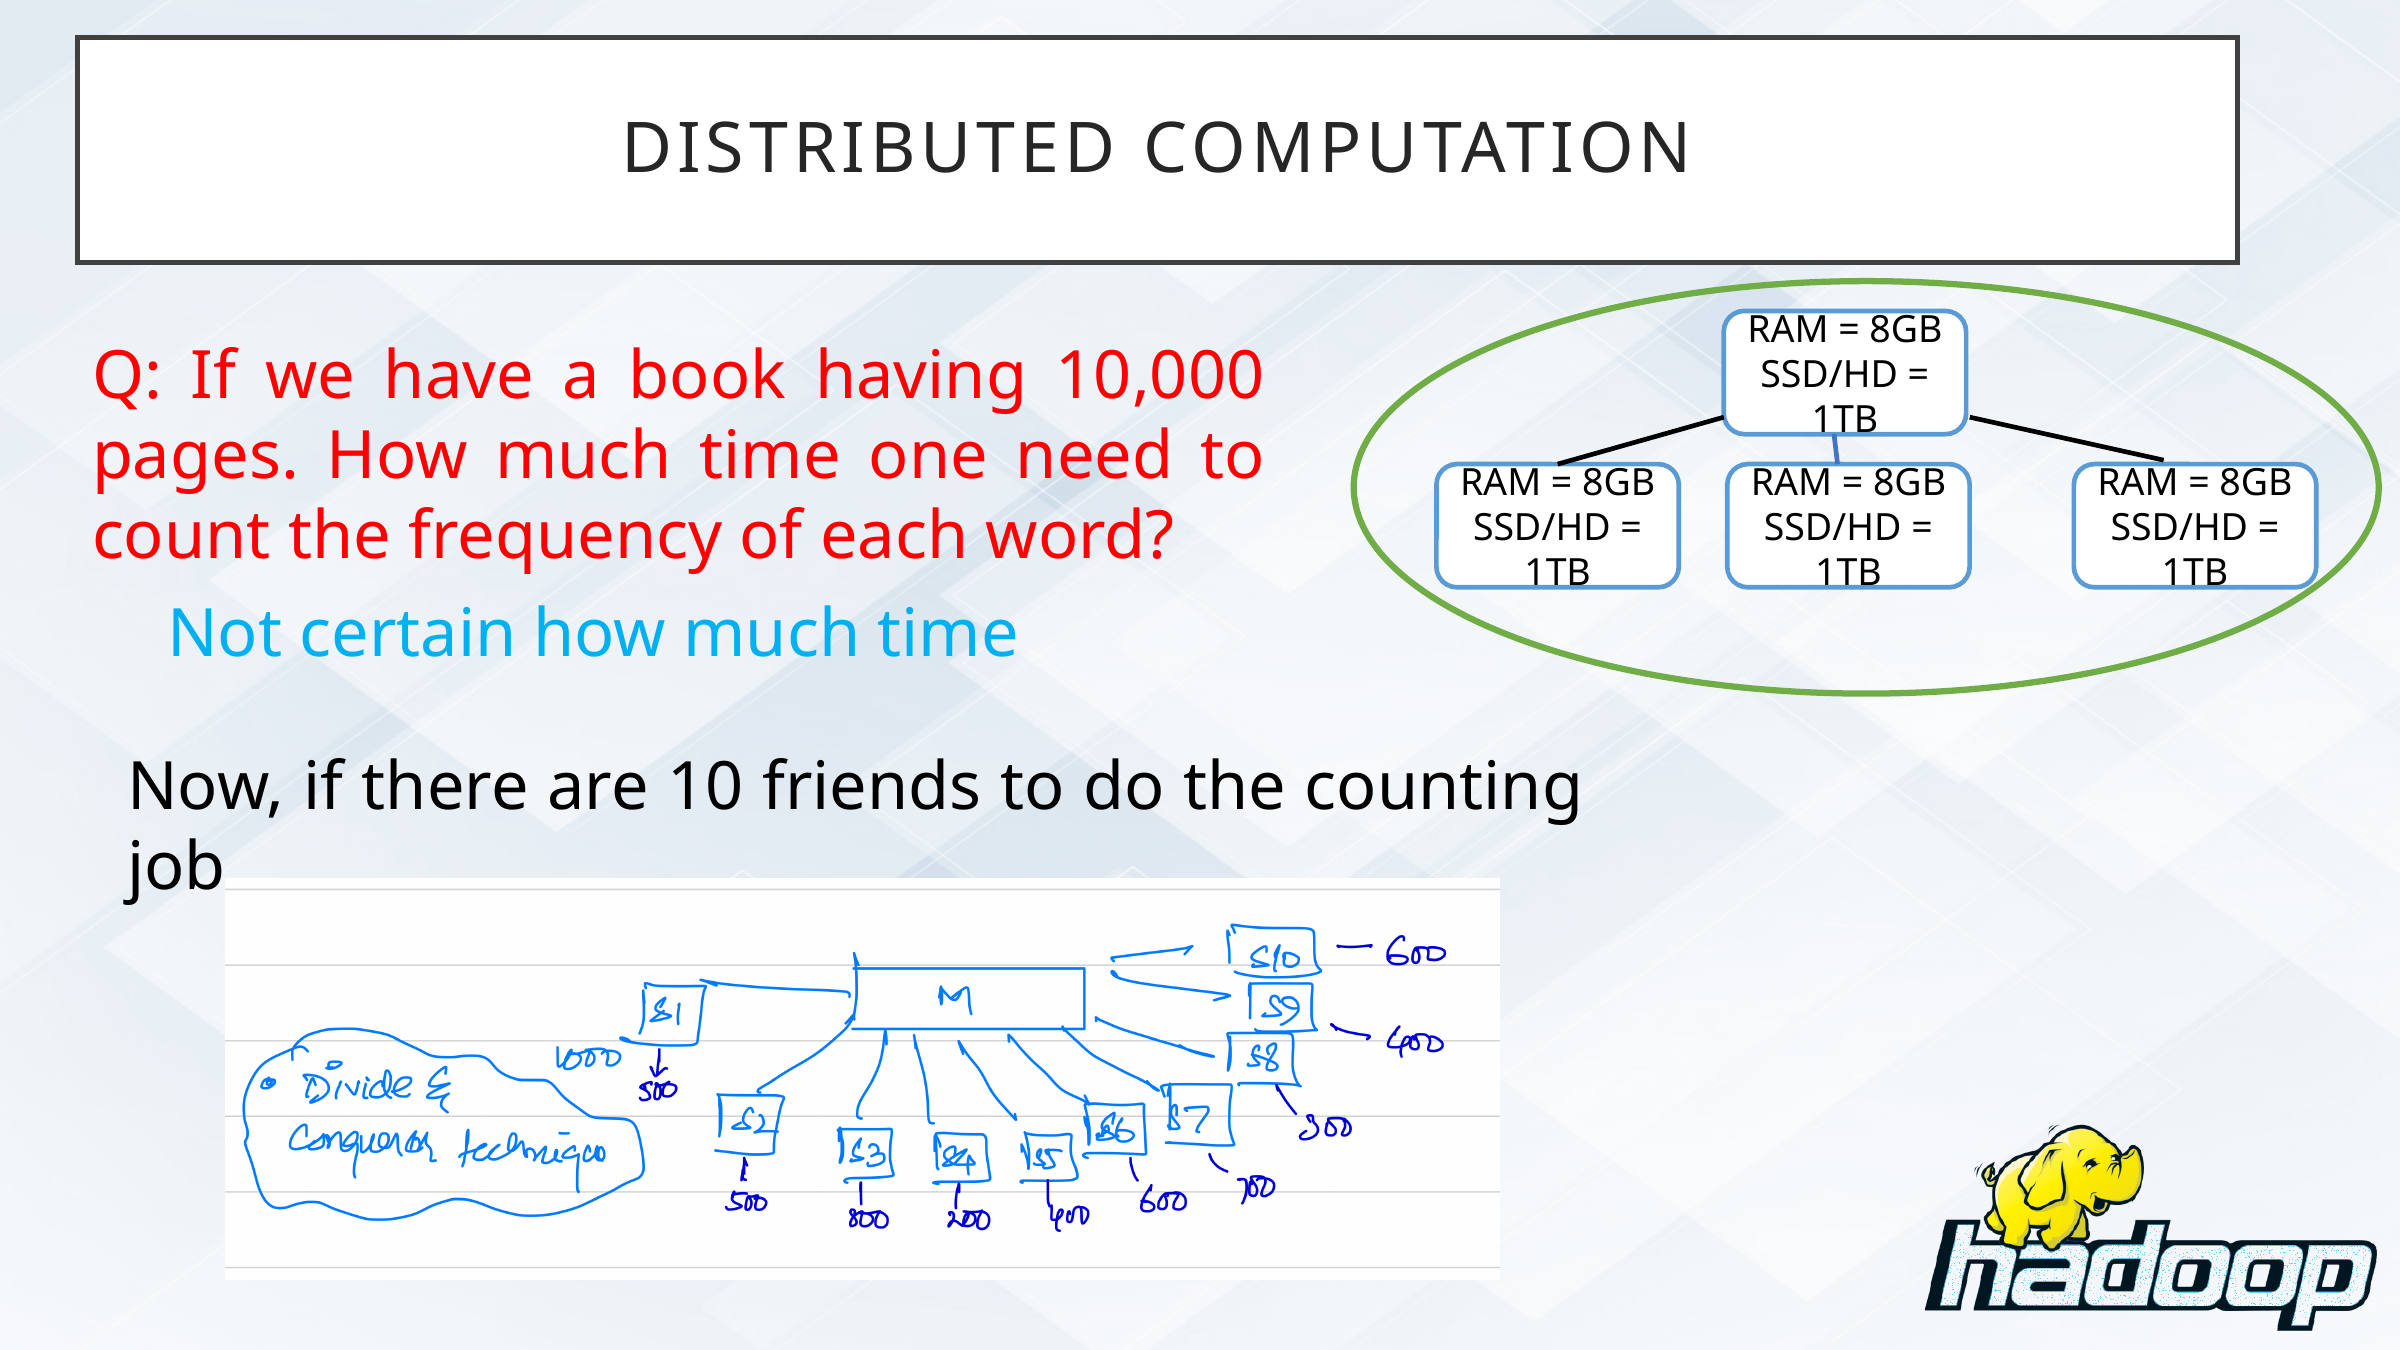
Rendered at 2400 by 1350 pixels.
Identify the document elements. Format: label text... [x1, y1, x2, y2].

text_box Q: If we have a book having 10,000 pages. How much time one need to count the frequency of each word? [77, 324, 1282, 580]
picture [224, 878, 1500, 1280]
text_box Not certain how much time [77, 582, 1282, 678]
picture [1912, 1124, 2377, 1350]
text_box Now, if there are 10 friends to do the counting job [37, 735, 1600, 910]
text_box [1353, 281, 2379, 694]
title Distributed computation [75, 35, 2240, 265]
